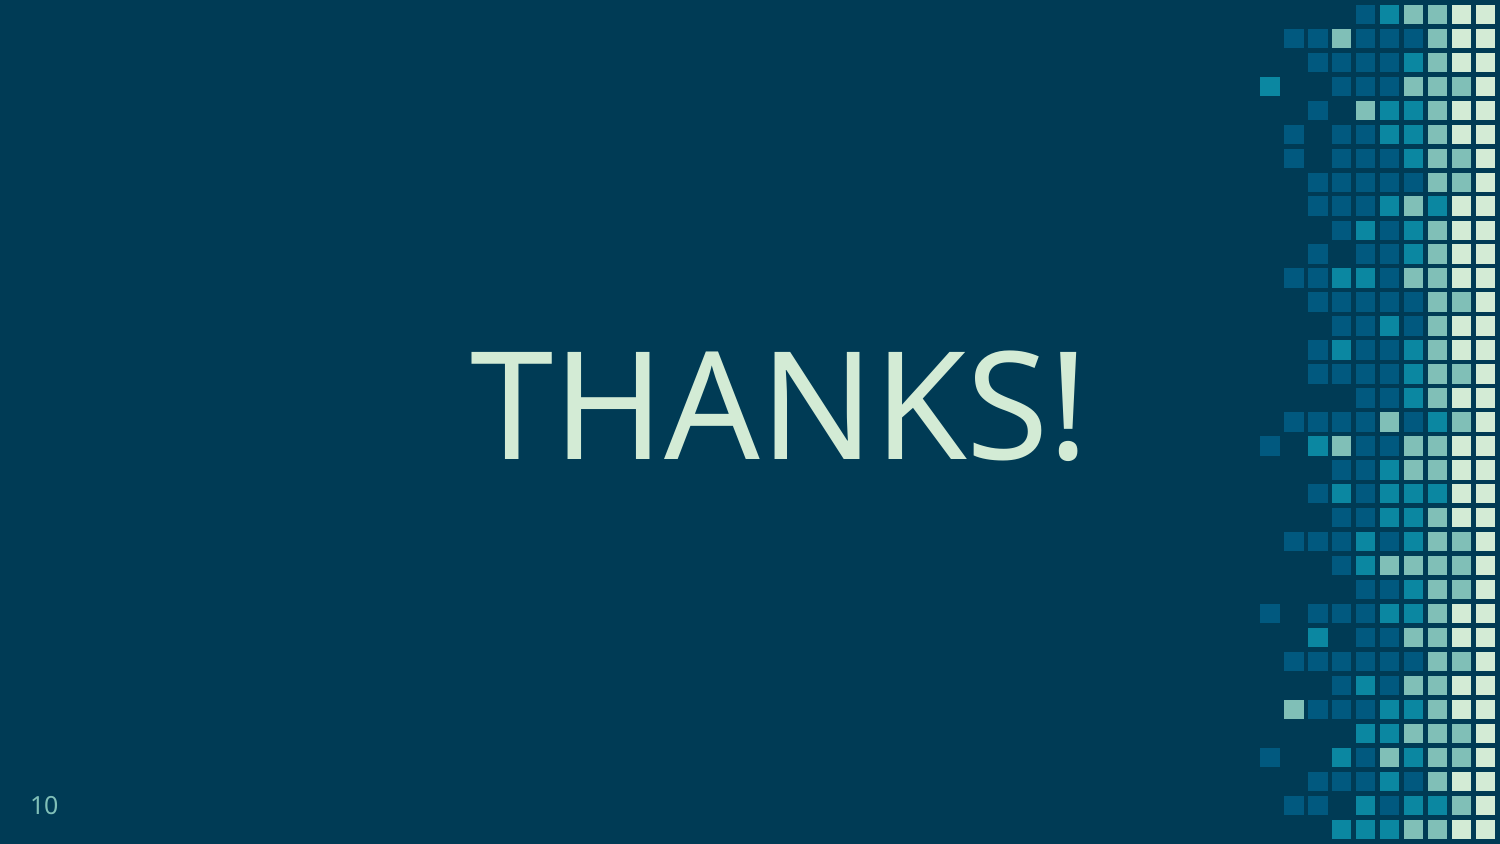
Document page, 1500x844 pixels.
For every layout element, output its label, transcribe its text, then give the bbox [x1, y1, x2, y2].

slide_number ‹#› [15, 774, 105, 839]
title THANKS! [455, 116, 1471, 505]
